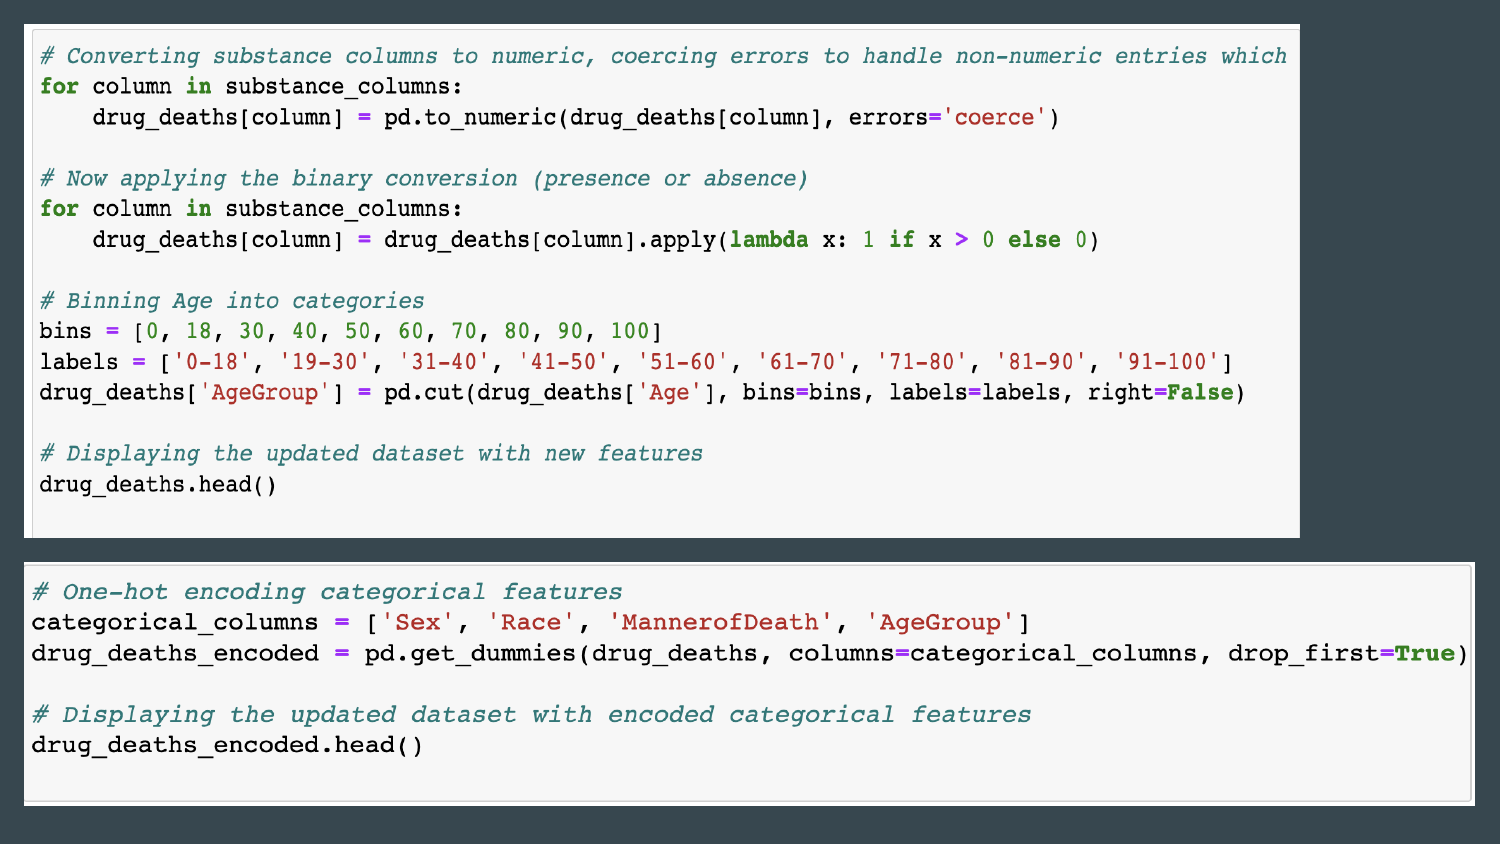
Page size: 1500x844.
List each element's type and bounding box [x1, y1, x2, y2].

picture [24, 562, 1476, 807]
picture [24, 24, 1300, 538]
